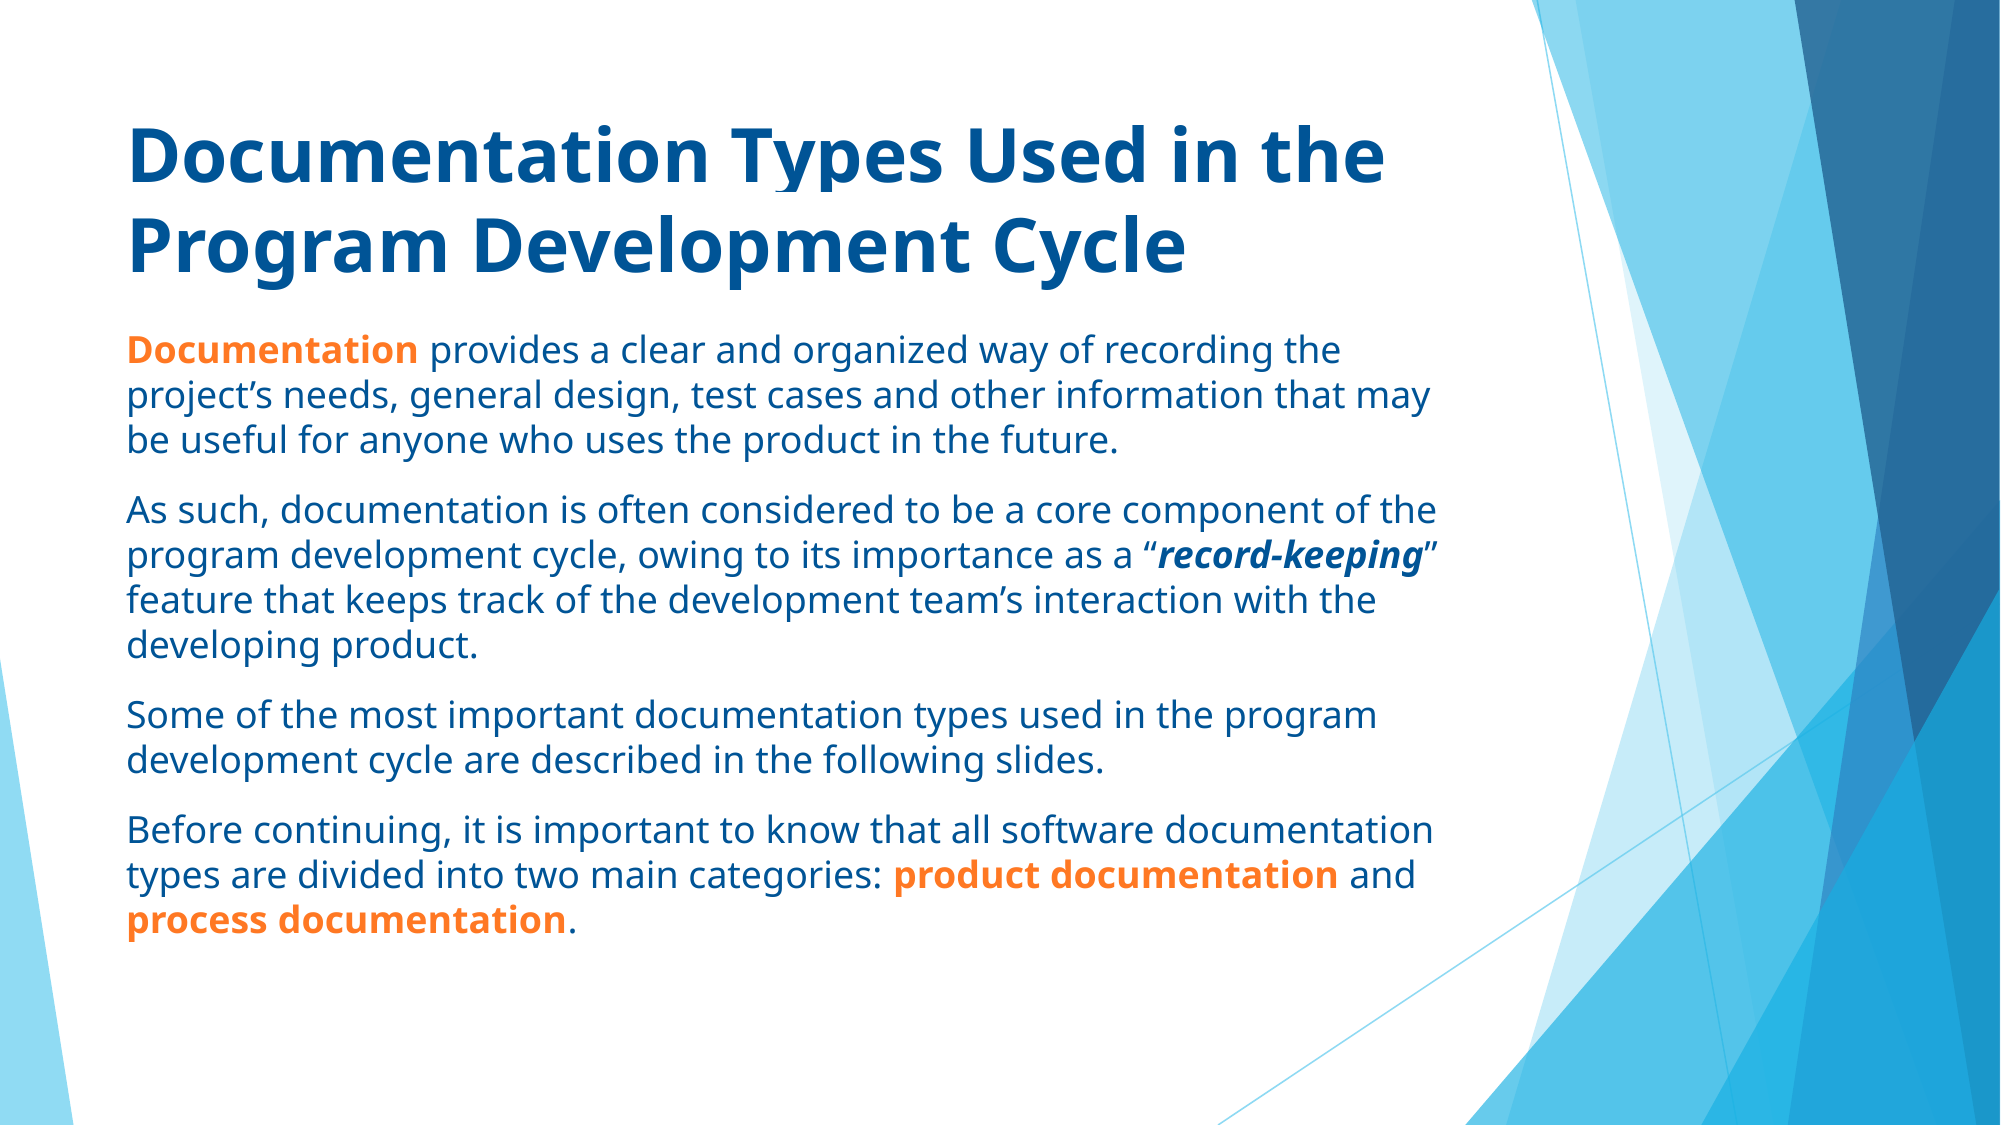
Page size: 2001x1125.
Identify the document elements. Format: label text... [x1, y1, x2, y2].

text_box Documentation provides a clear and organized way of recording the project’s needs, general design, test cases and other information that may be useful for anyone who uses the product in the future. As such, documentation is often considered to be a core component of the program development cycle, owing to its importance as a “record-keeping” feature that keeps track of the development team’s interaction with the developing product. Some of the most important documentation types used in the program development cycle are described in the following slides. Before continuing, it is important to know that all software documentation types are divided into two main categories: product documentation and process documentation. [111, 318, 1483, 949]
title Documentation Types Used in the Program Development Cycle [111, 99, 1609, 317]
